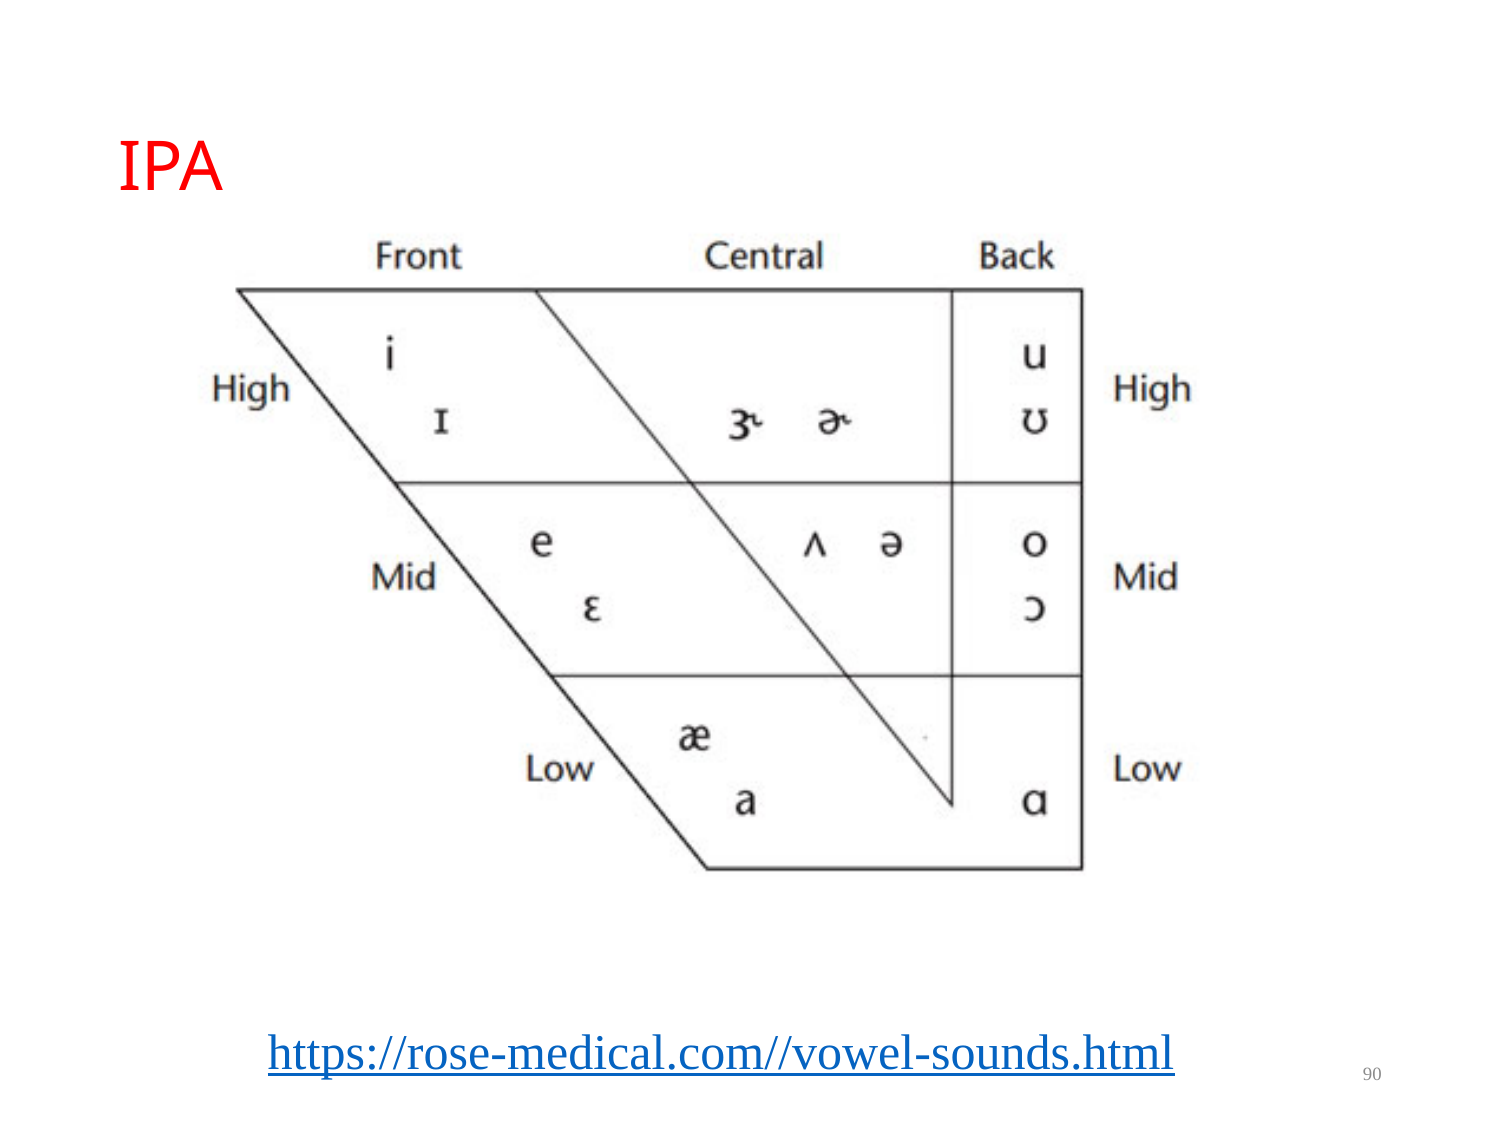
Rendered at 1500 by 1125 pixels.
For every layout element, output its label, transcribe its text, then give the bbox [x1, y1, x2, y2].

title IPA [103, 59, 1397, 278]
text_box https://rose-medical.com//vowel-sounds.html [252, 1012, 1191, 1088]
slide_number 90 [1059, 1042, 1397, 1103]
picture [187, 213, 1289, 888]
